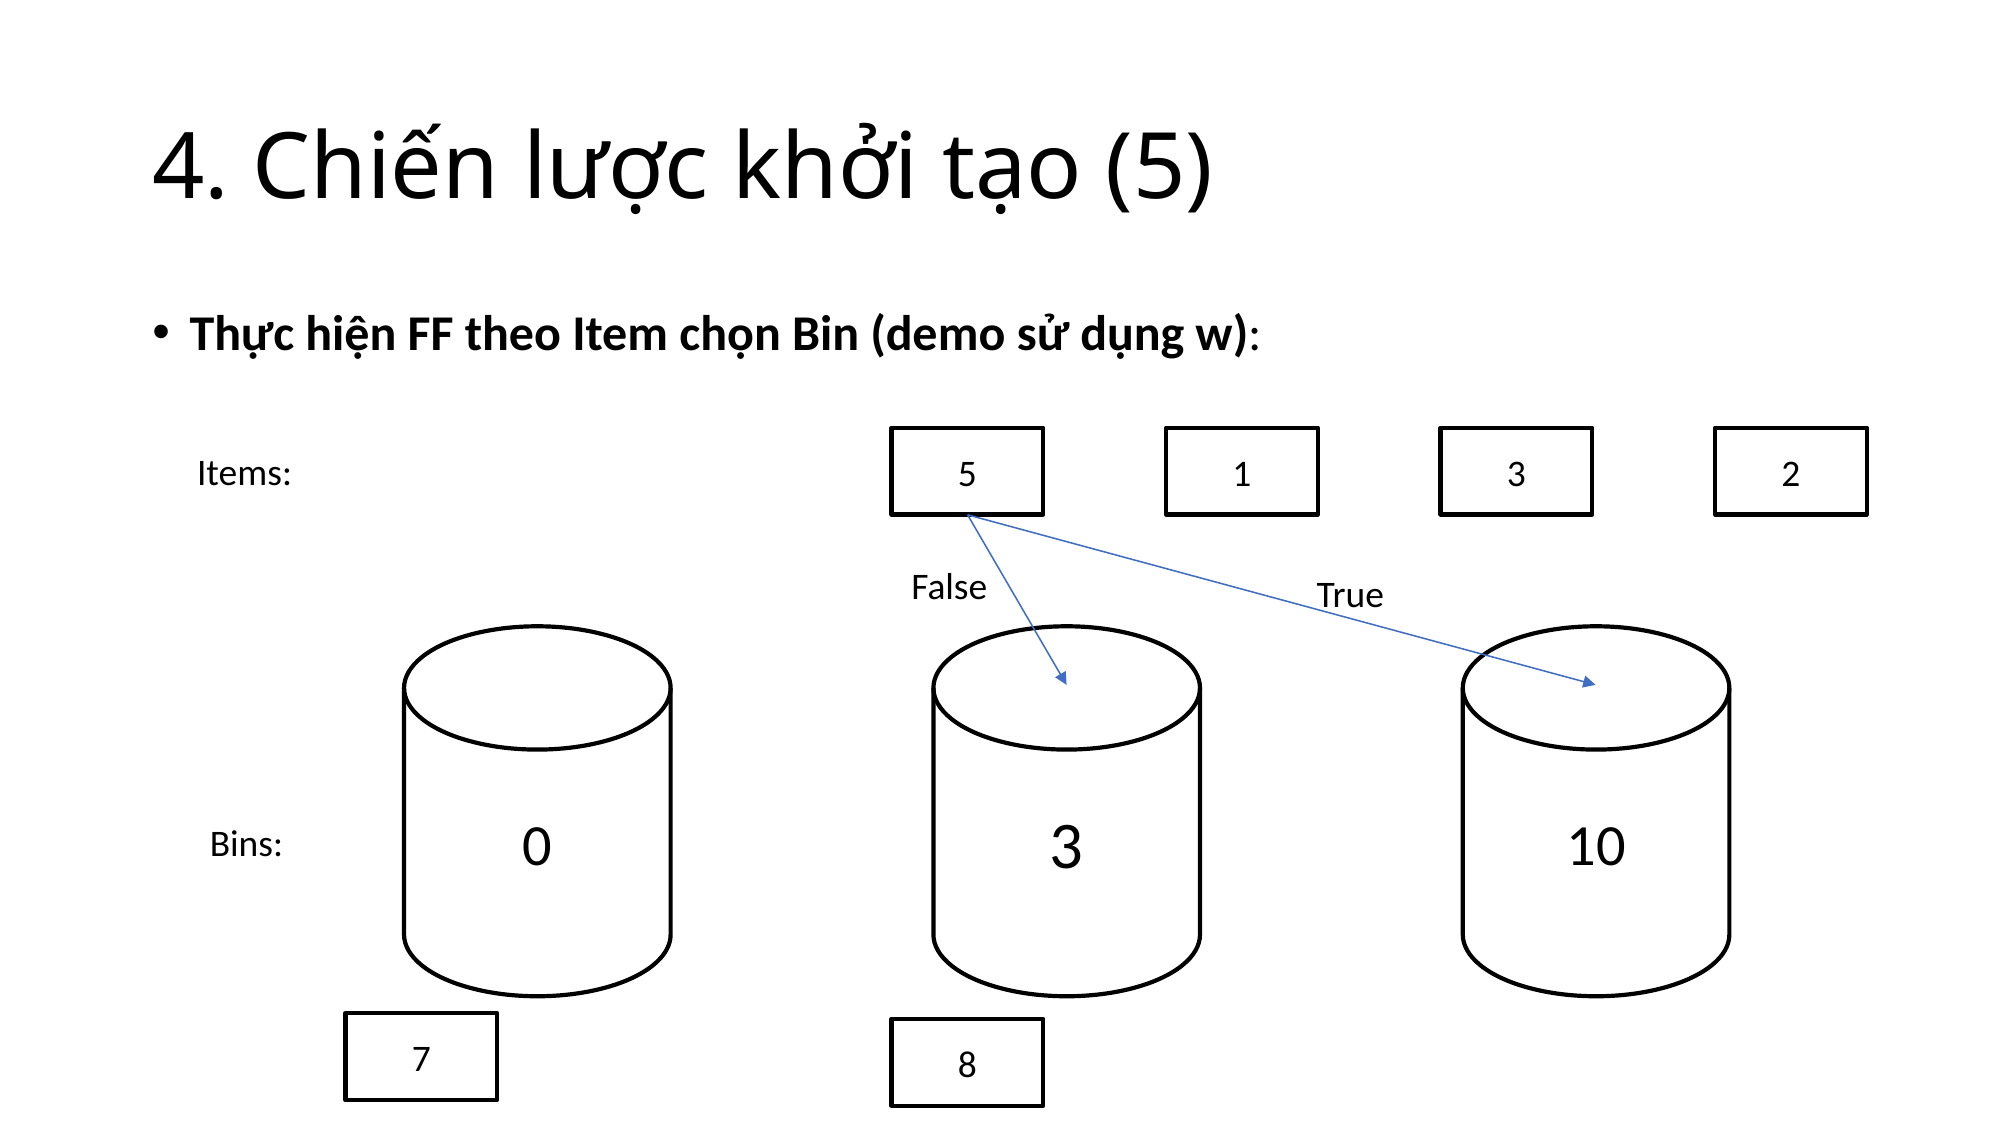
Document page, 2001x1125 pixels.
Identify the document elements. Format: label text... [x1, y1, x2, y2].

text_box 1 [1164, 426, 1320, 517]
text_box True [1301, 562, 1411, 623]
text_box Thực hiện FF theo Item chọn Bin (demo sử dụng w): [137, 299, 1863, 1013]
text_box 3 [1438, 426, 1594, 517]
text_box [967, 514, 1301, 606]
text_box [966, 515, 992, 554]
text_box Items: [182, 440, 330, 501]
text_box 7 [343, 1011, 499, 1102]
text_box False [896, 554, 1005, 660]
text_box 10 [1460, 624, 1732, 999]
text_box 8 [889, 1017, 1045, 1108]
text_box 0 [401, 624, 673, 999]
text_box [1364, 623, 1596, 688]
text_box 5 [889, 426, 1045, 517]
text_box Bins: [194, 811, 317, 872]
text_box 2 [1713, 426, 1869, 517]
text_box 3 [931, 624, 1203, 999]
text_box 4. Chiến lược khởi tạo (5) [137, 59, 1863, 277]
text_box [1005, 577, 1067, 685]
